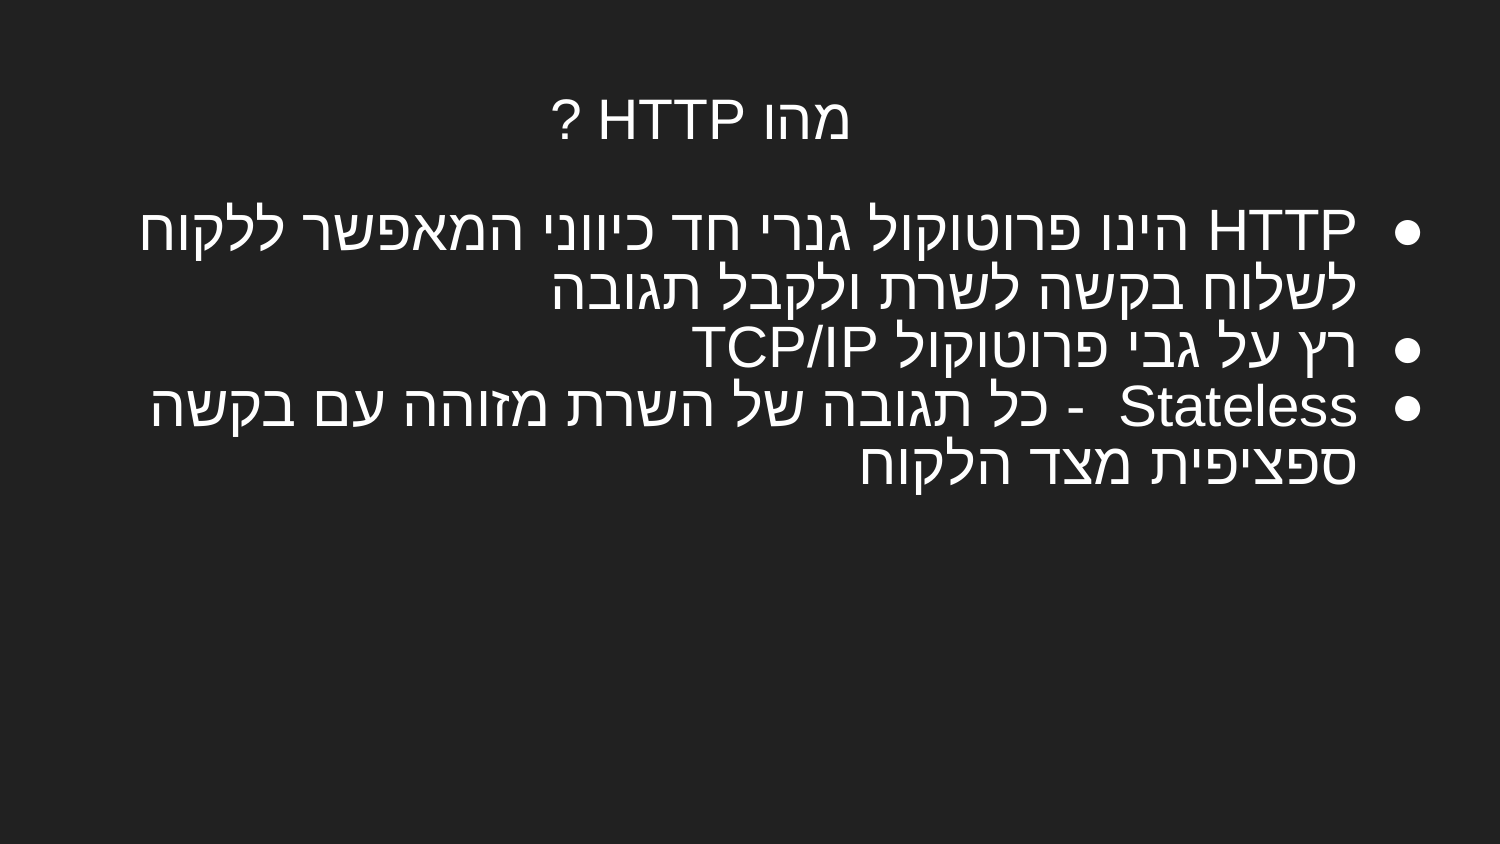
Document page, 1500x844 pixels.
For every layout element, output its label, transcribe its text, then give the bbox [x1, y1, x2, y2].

list HTTP הינו פרוטוקול גנרי חד כיווני המאפשר ללקוח לשלוח בקשה לשרת ולקבל תגובה רץ על גבי פרוטוקול TCP/IP Stateless - כל תגובה של השרת מזוהה עם בקשה ספציפית מצד הלקוח [51, 189, 1449, 750]
title מהו HTTP ? [51, 72, 1449, 167]
